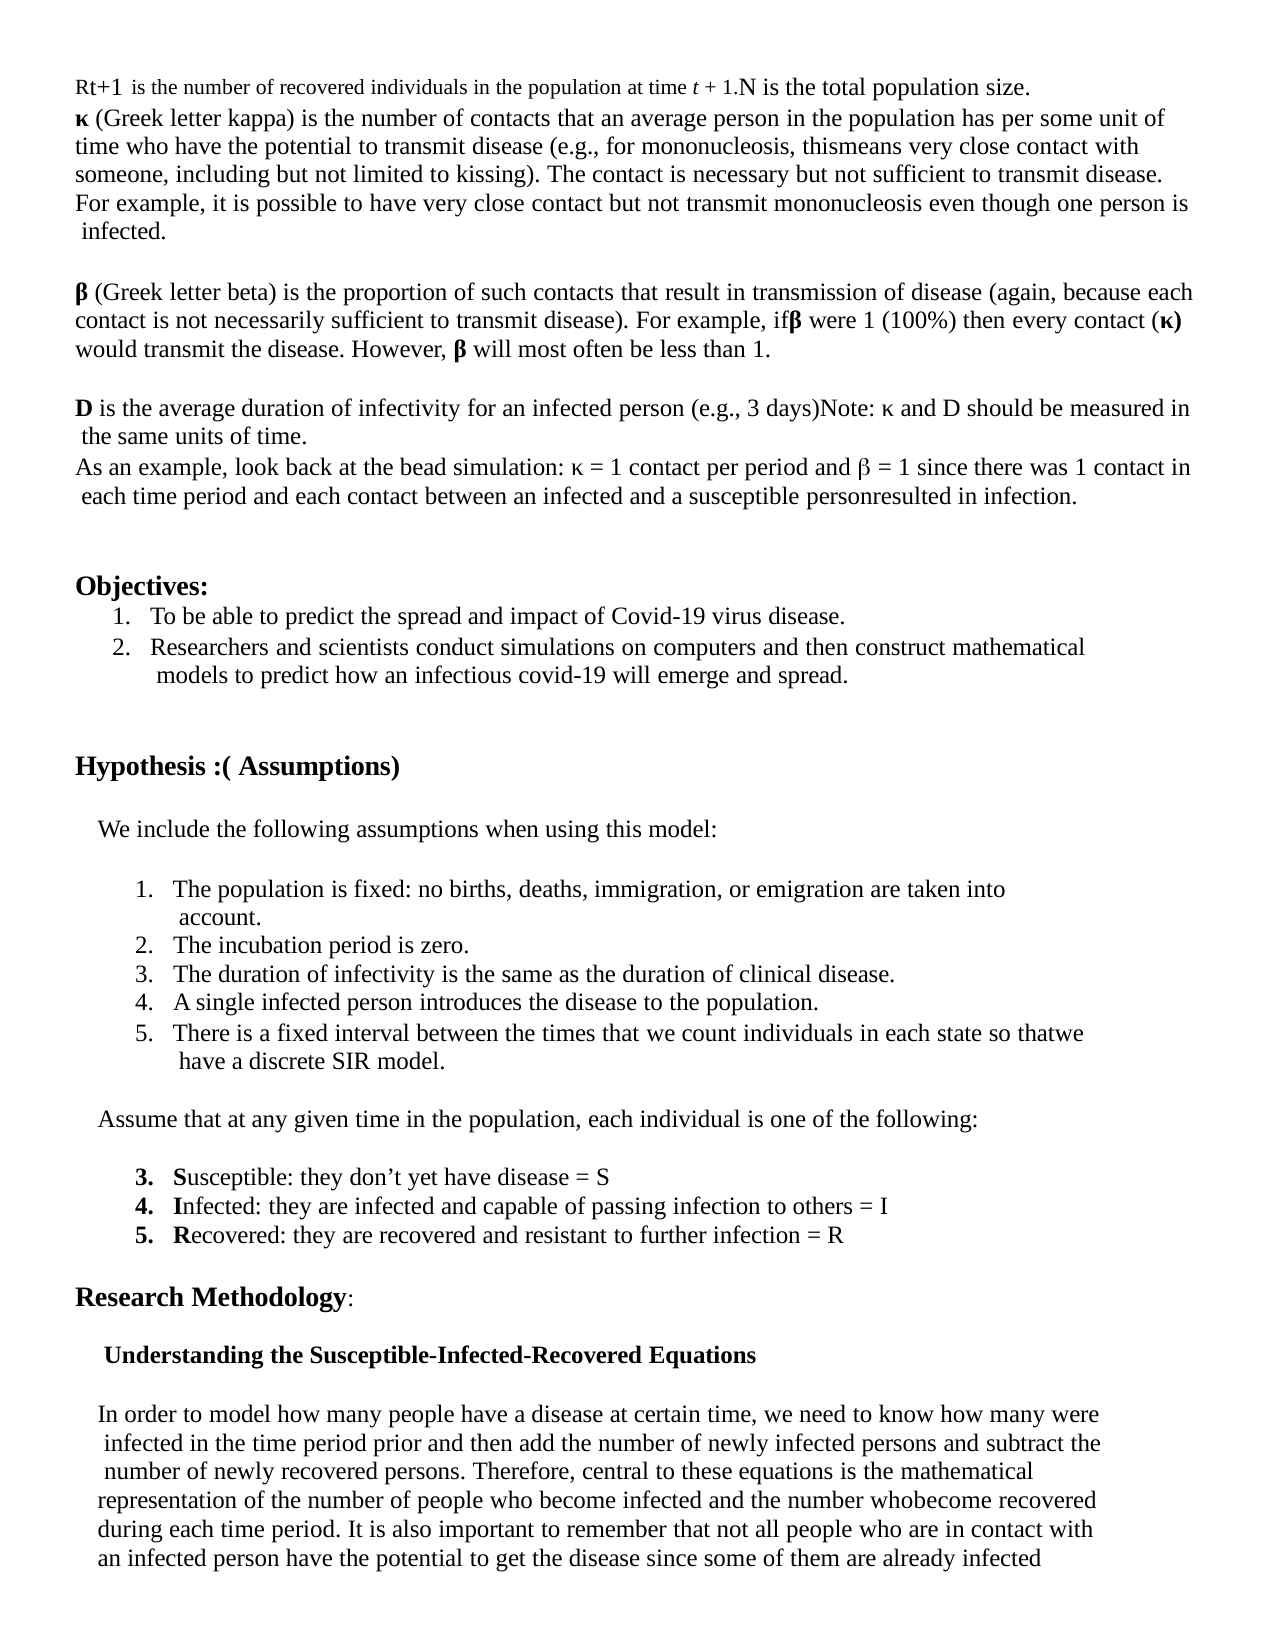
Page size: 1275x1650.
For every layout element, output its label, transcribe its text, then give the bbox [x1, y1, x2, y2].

text_box Rt+1 is the number of recovered individuals in the population at time t + 1.N is the total population size. κ (Greek letter kappa) is the number of contacts that an average person in the population has per some unit of time who have the potential to transmit disease (e.g., for mononucleosis, thismeans very close contact with someone, including but not limited to kissing). The contact is necessary but not sufficient to transmit disease. For example, it is possible to have very close contact but not transmit mononucleosis even though one person is infected. β (Greek letter beta) is the proportion of such contacts that result in transmission of disease (again, because each contact is not necessarily sufficient to transmit disease). For example, ifβ were 1 (100%) then every contact (κ) would transmit the disease. However, β will most often be less than 1. D is the average duration of infectivity for an infected person (e.g., 3 days)Note: κ and D should be measured in the same units of time. As an example, look back at the bead simulation: κ = 1 contact per period and  = 1 since there was 1 contact in each time period and each contact between an infected and a susceptible personresulted in infection. Objectives: To be able to predict the spread and impact of Covid-19 virus disease. Researchers and scientists conduct simulations on computers and then construct mathematical models to predict how an infectious covid-19 will emerge and spread. Hypothesis :( Assumptions) We include the following assumptions when using this model: The population is fixed: no births, deaths, immigration, or emigration are taken into account. The incubation period is zero. The duration of infectivity is the same as the duration of clinical disease. A single infected person introduces the disease to the population. There is a fixed interval between the times that we count individuals in each state so thatwe have a discrete SIR model. Assume that at any given time in the population, each individual is one of the following: Susceptible: they don’t yet have disease = S Infected: they are infected and capable of passing infection to others = I Recovered: they are recovered and resistant to further infection = R Research Methodology: Understanding the Susceptible-Infected-Recovered Equations In order to model how many people have a disease at certain time, we need to know how many were infected in the time period prior and then add the number of newly infected persons and subtract the number of newly recovered persons. Therefore, central to these equations is the mathematical representation of the number of people who become infected and the number whobecome recovered during each time period. It is also important to remember that not all people who are in contact with an infected person have the potential to get the disease since some of them are already infected [72, 71, 1201, 1572]
